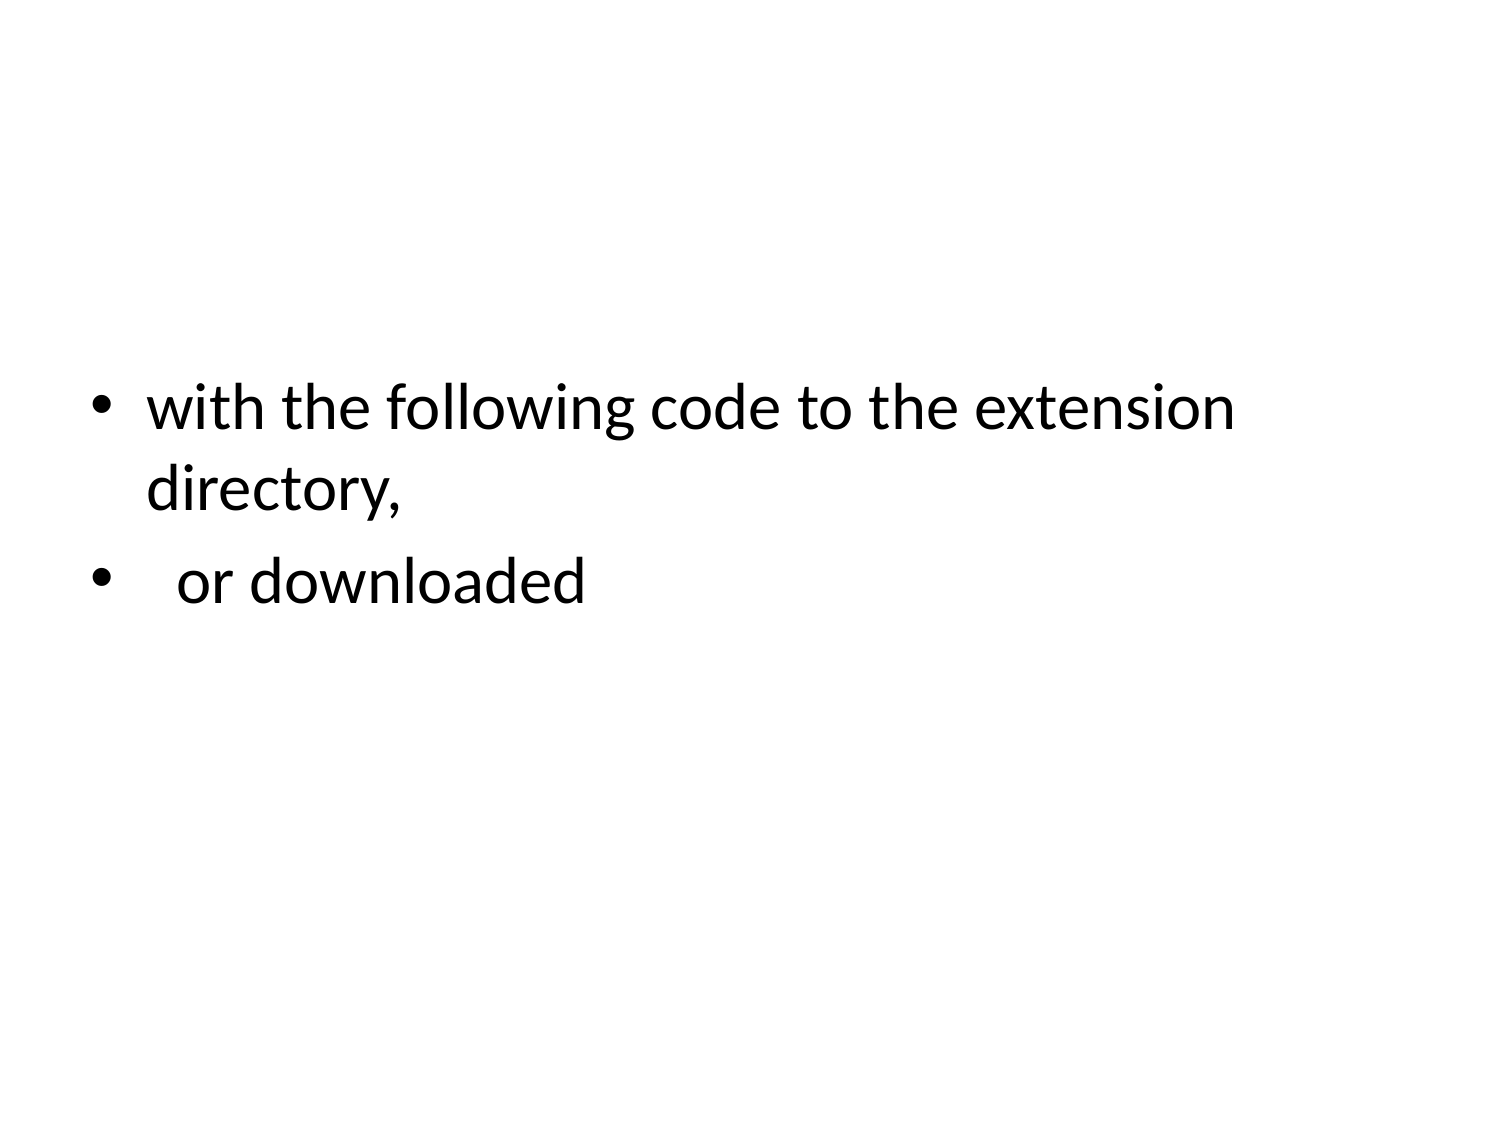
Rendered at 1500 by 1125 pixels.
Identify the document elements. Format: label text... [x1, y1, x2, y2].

list with the following code to the extension directory, or downloaded [75, 262, 1425, 1005]
